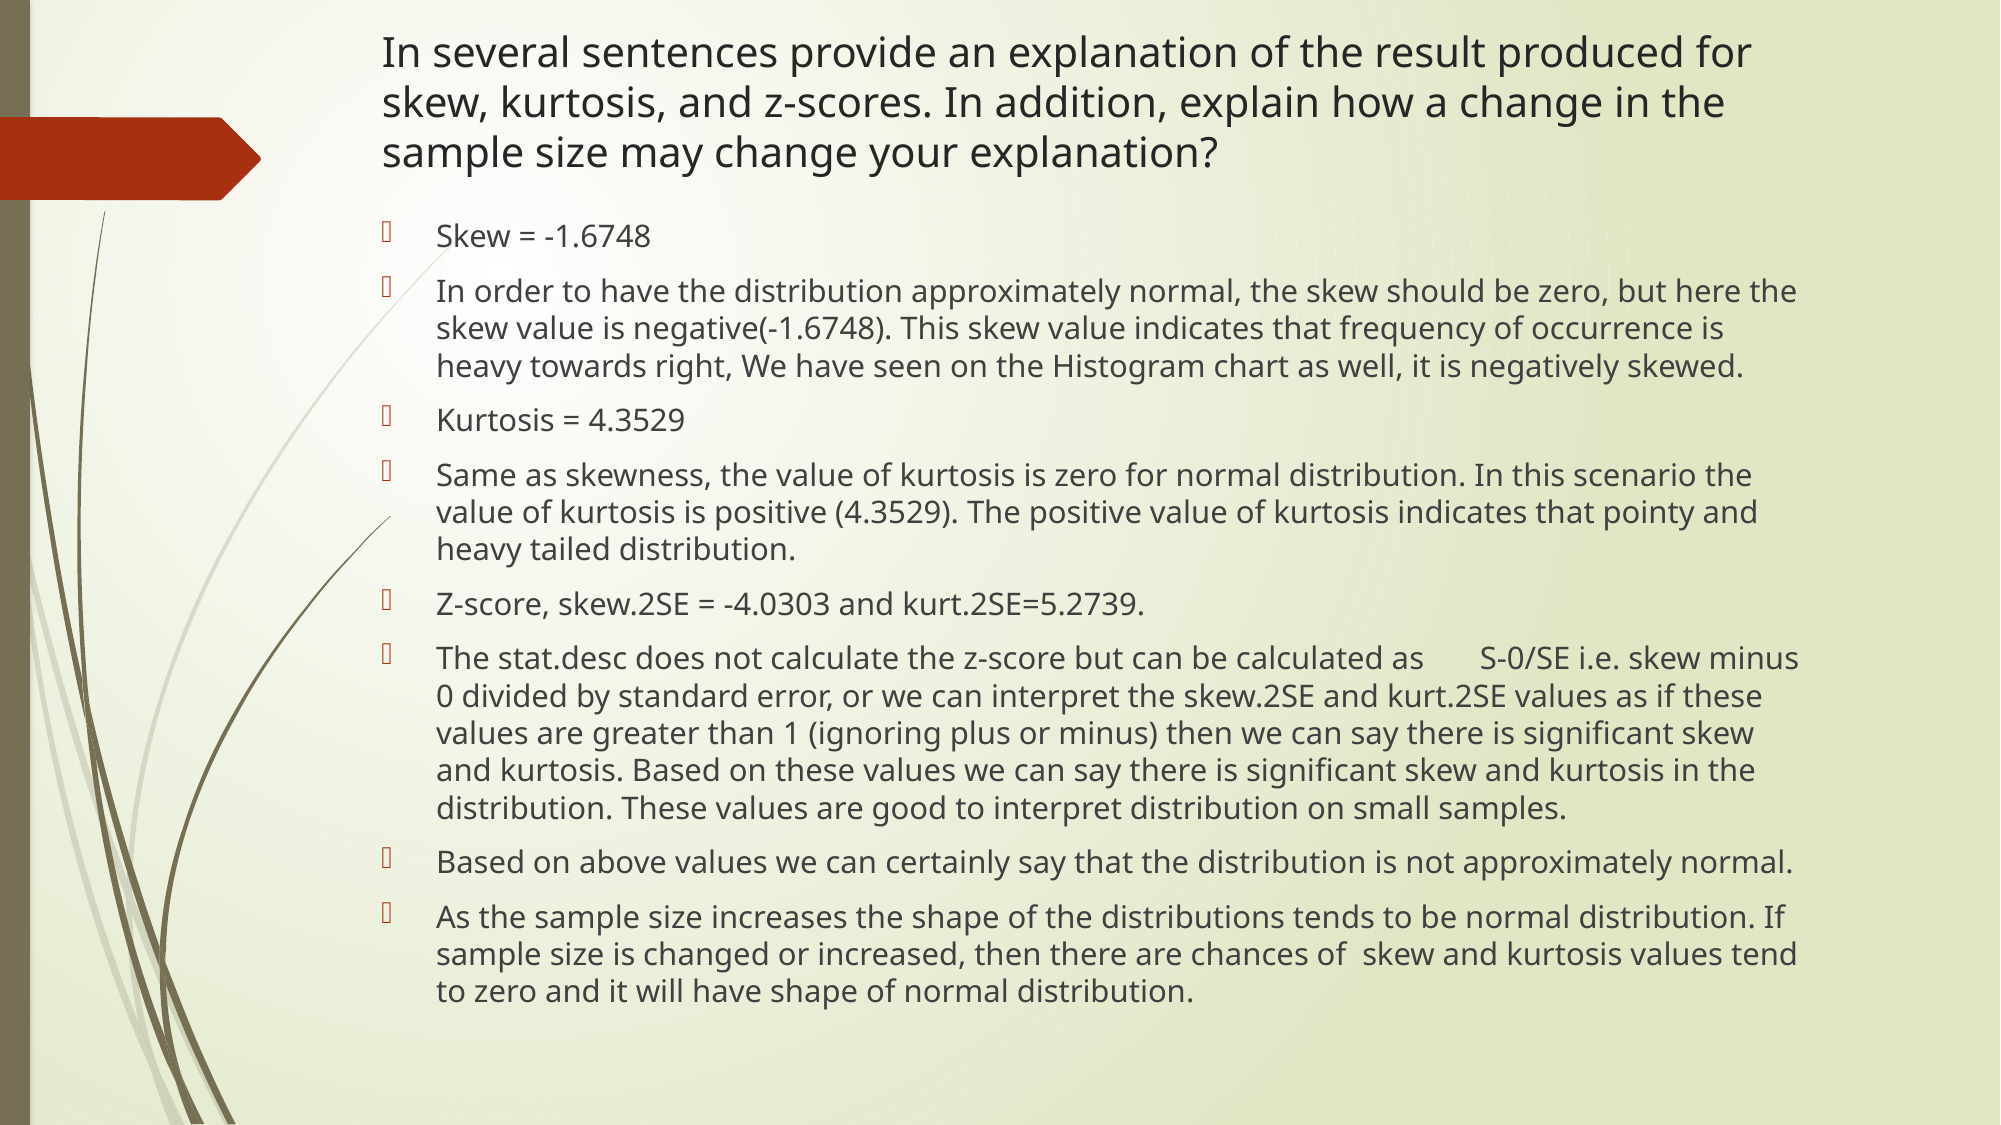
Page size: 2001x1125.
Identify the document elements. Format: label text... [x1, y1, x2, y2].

title In several sentences provide an explanation of the result produced for skew, kurtosis, and z-scores. In addition, explain how a change in the sample size may change your explanation? [366, 18, 1829, 209]
list Skew = -1.6748 In order to have the distribution approximately normal, the skew should be zero, but here the skew value is negative(-1.6748). This skew value indicates that frequency of occurrence is heavy towards right, We have seen on the Histogram chart as well, it is negatively skewed. Kurtosis = 4.3529 Same as skewness, the value of kurtosis is zero for normal distribution. In this scenario the value of kurtosis is positive (4.3529). The positive value of kurtosis indicates that pointy and heavy tailed distribution. Z-score, skew.2SE = -4.0303 and kurt.2SE=5.2739. The stat.desc does not calculate the z-score but can be calculated as S-0/SE i.e. skew minus 0 divided by standard error, or we can interpret the skew.2SE and kurt.2SE values as if these values are greater than 1 (ignoring plus or minus) then we can say there is significant skew and kurtosis. Based on these values we can say there is significant skew and kurtosis in the distribution. These values are good to interpret distribution on small samples. Based on above values we can certainly say that the distribution is not approximately normal. As the sample size increases the shape of the distributions tends to be normal distribution. If sample size is changed or increased, then there are chances of skew and kurtosis values tend to zero and it will have shape of normal distribution. [366, 209, 1829, 1107]
